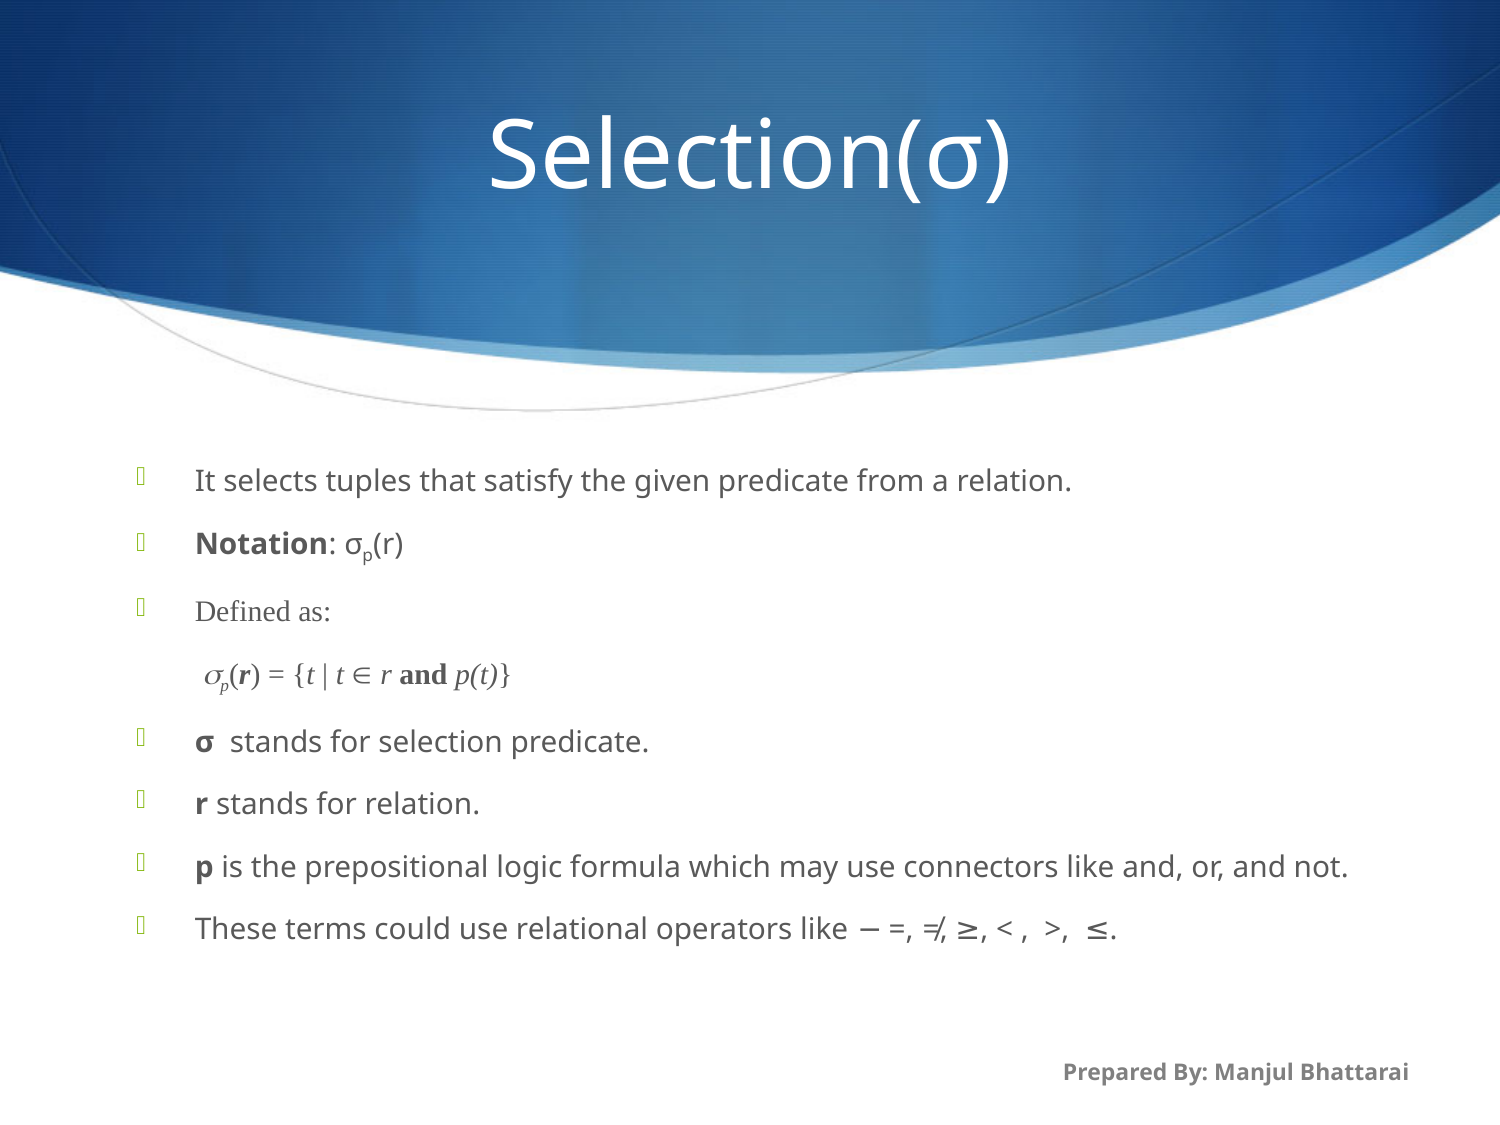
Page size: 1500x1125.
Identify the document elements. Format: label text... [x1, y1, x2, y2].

footer Prepared By: Manjul Bhattarai [949, 1042, 1425, 1103]
picture [0, 0, 1500, 1125]
title Selection(σ) [75, 56, 1425, 245]
list It selects tuples that satisfy the given predicate from a relation. Notation: σp(r) Defined as: p(r) = {t | t  r and p(t)} σ stands for selection predicate. r stands for relation. p is the prepositional logic formula which may use connectors like and, or, and not. These terms could use relational operators like − =, ≠, ≥, < , >, ≤. [121, 454, 1379, 991]
